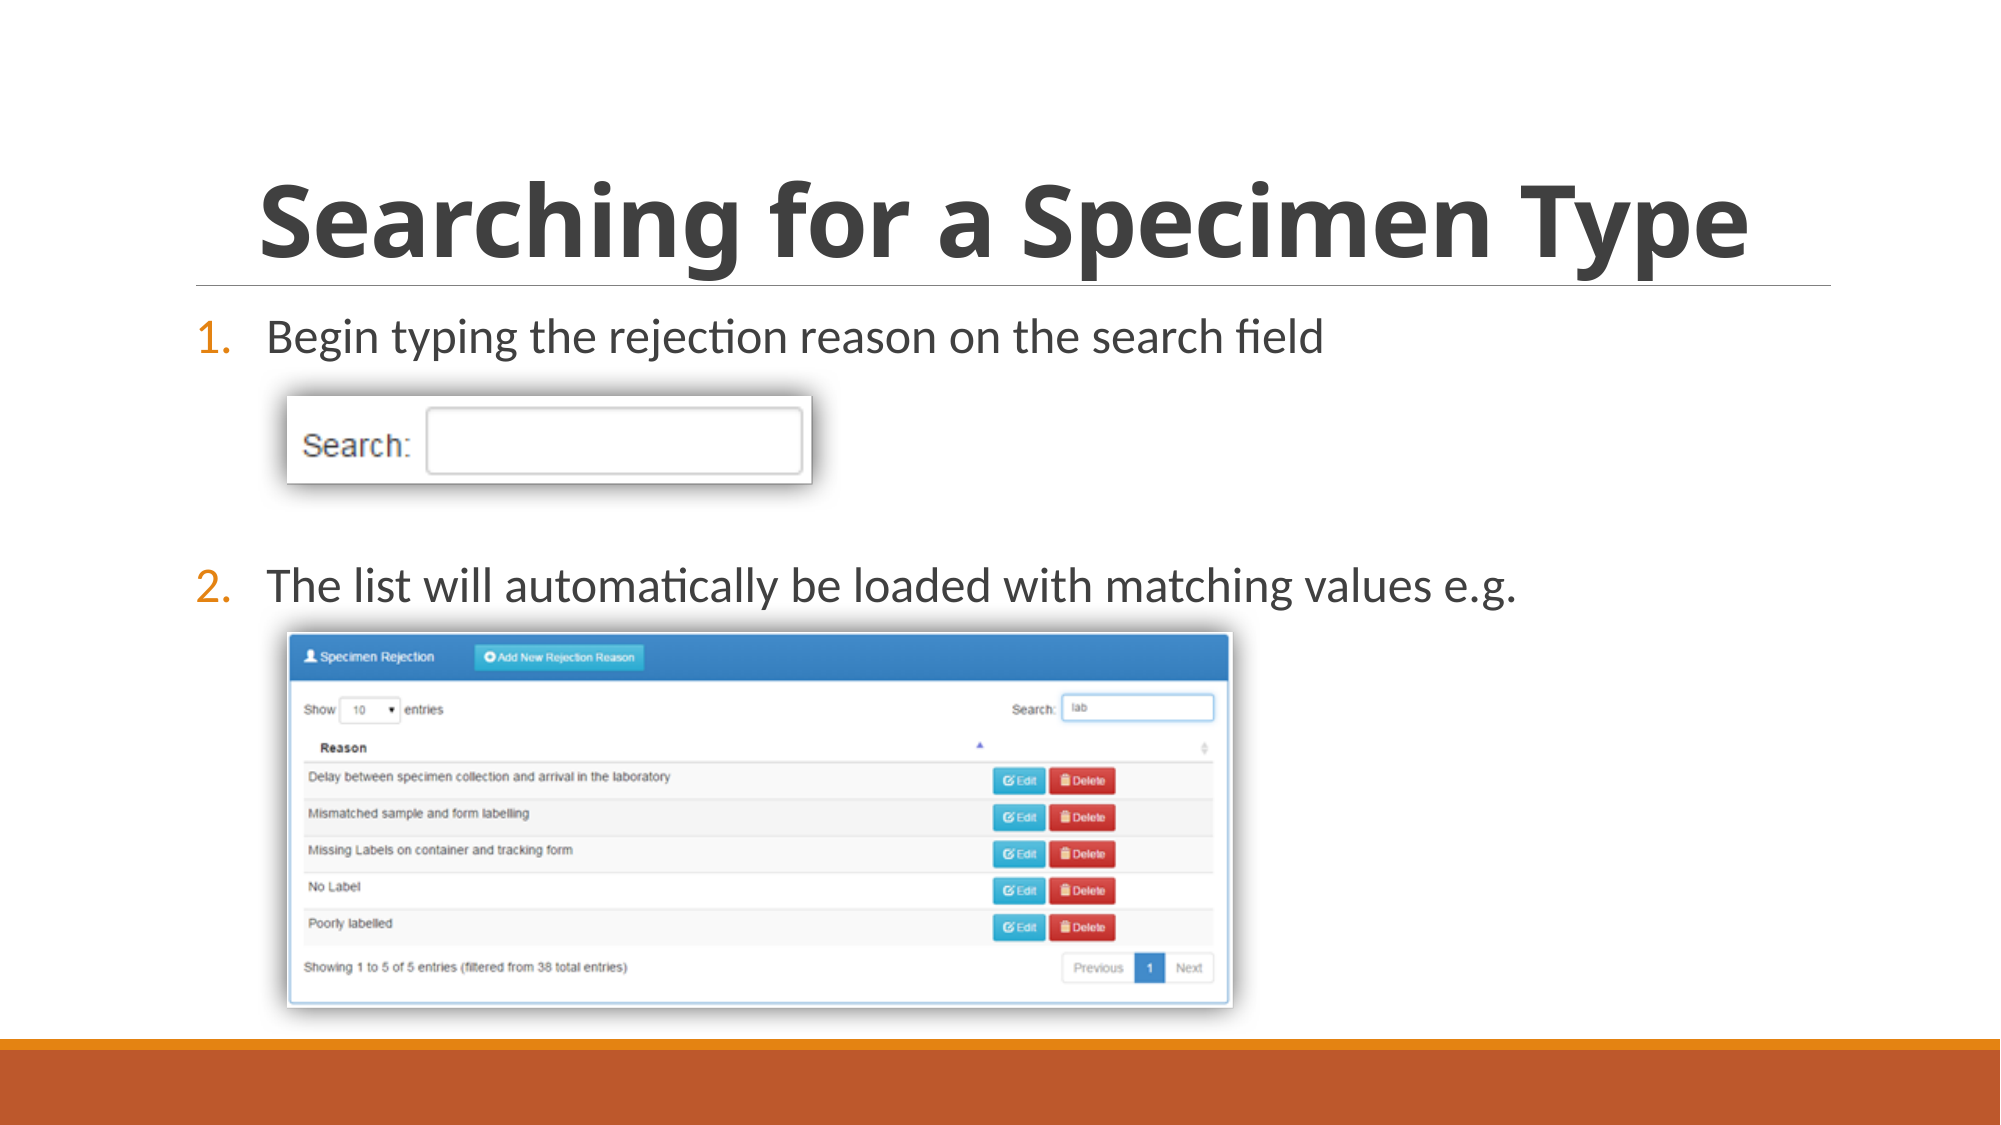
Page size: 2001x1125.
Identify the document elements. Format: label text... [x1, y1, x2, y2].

picture [286, 632, 1235, 1010]
list 1. Begin typing the rejection reason on the search field 2. The list will automatically be loaded with matching values e.g. [180, 302, 1830, 963]
title Searching for a Specimen Type [180, 47, 1830, 285]
picture [286, 396, 816, 488]
